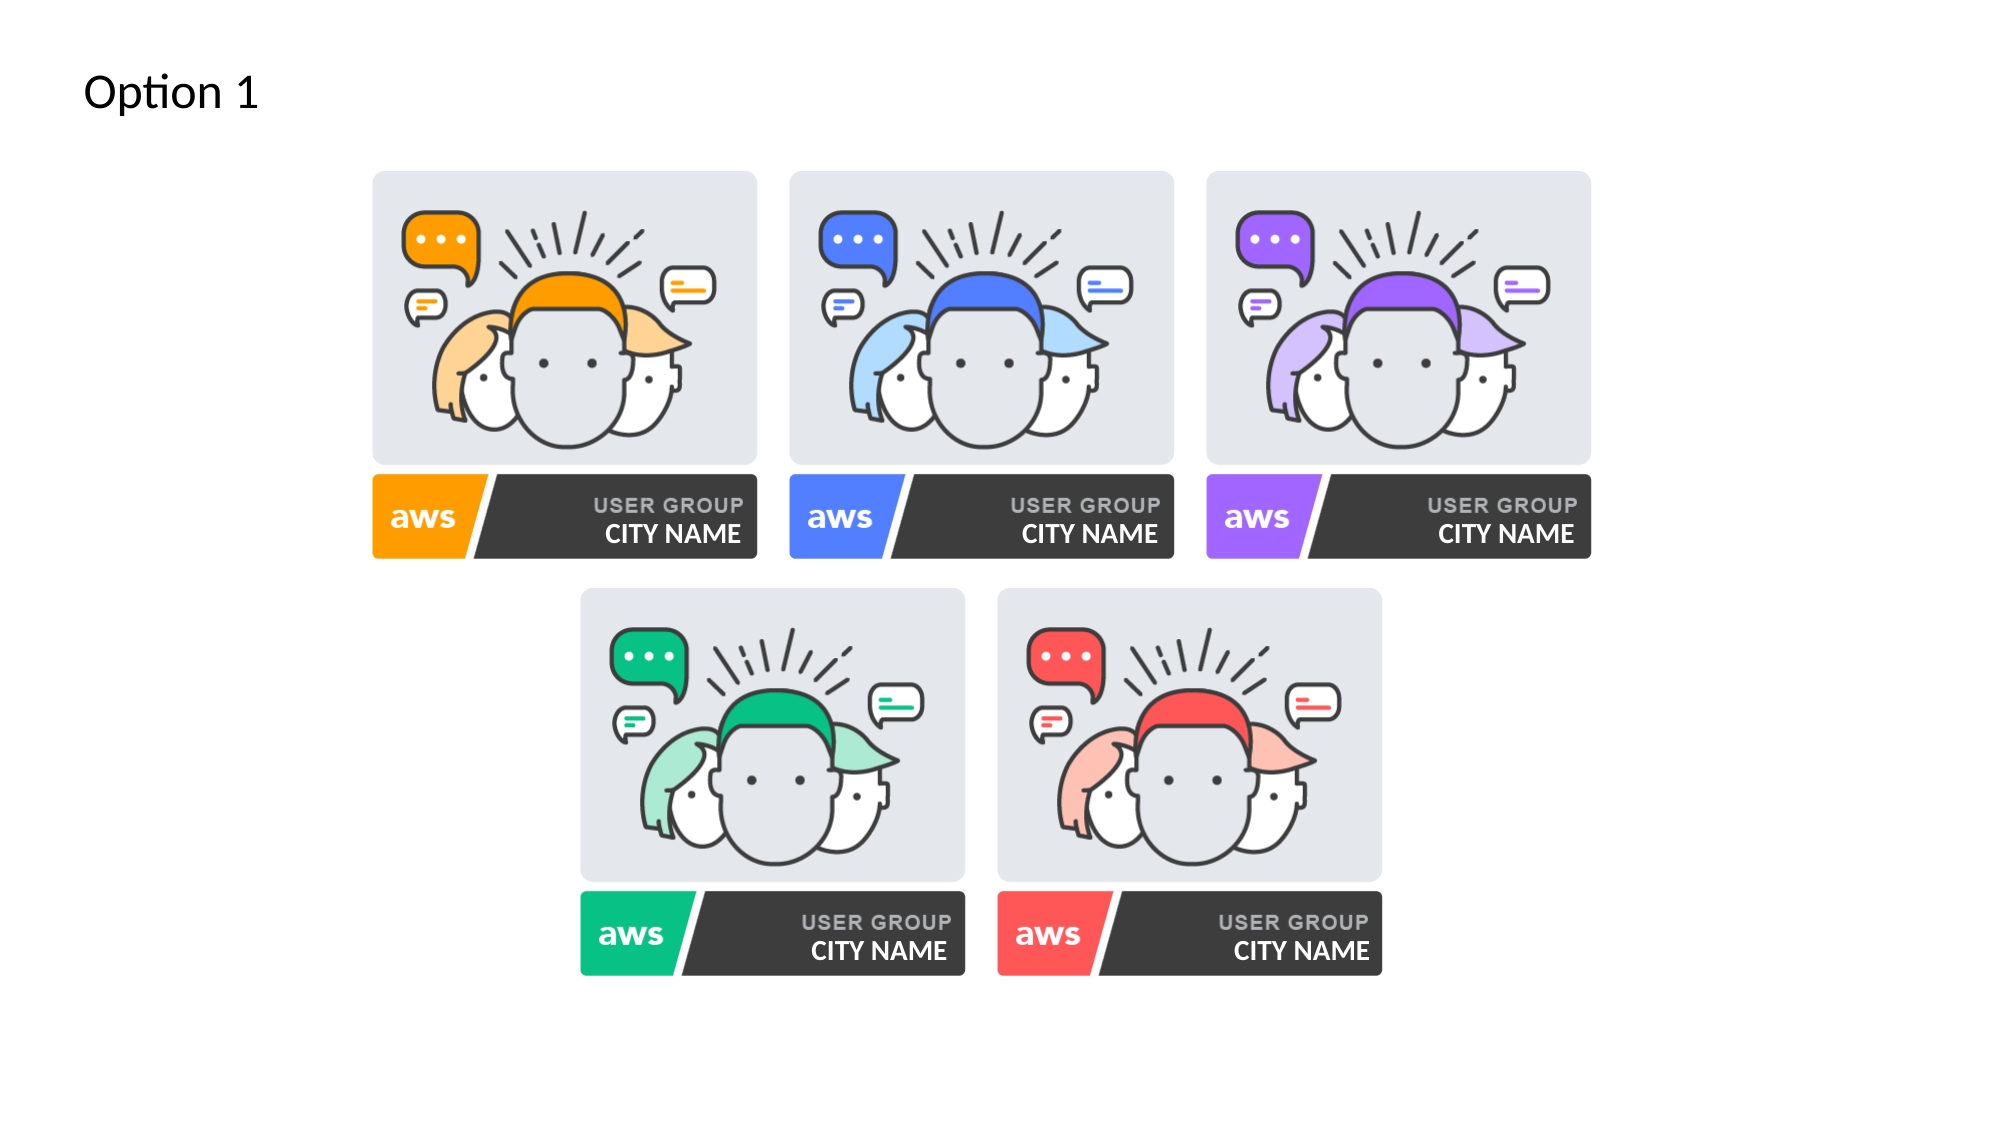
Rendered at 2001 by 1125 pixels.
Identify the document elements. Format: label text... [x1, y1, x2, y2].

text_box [1190, 156, 1608, 574]
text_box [773, 156, 1190, 573]
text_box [356, 156, 773, 574]
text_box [564, 573, 981, 991]
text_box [981, 573, 1399, 991]
subtitle Option 1 [61, 57, 282, 134]
